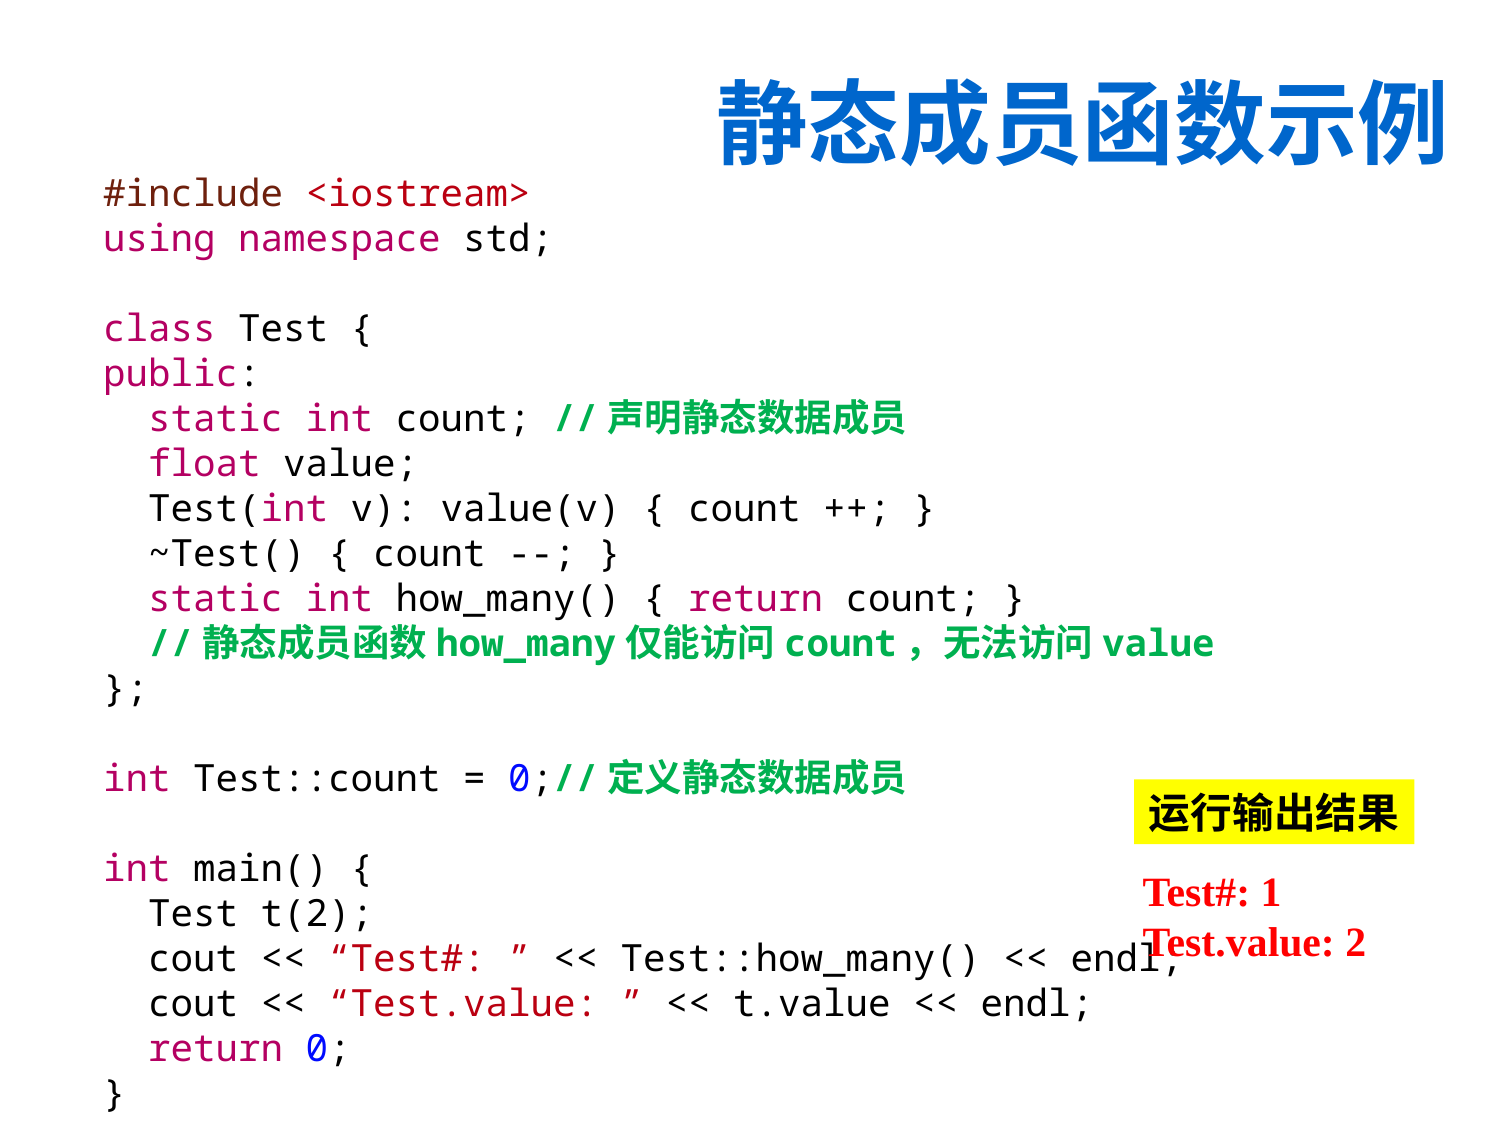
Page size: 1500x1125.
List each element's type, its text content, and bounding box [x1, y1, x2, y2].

text_box 运行输出结果 [1134, 779, 1415, 845]
text_box #include <iostream> using namespace std; class Test { public: static int count; //声明静态数据成员 float value; Test(int v): value(v) { count ++; } ~Test() { count --; } static int how_many() { return count; } //静态成员函数how_many仅能访问count，无法访问value }; int Test::count = 0;//定义静态数据成员 int main() { Test t(2); cout << “Test#: ” << Test::how_many() << endl; cout << “Test.value: ” << t.value << endl; return 0; } [88, 161, 1412, 1125]
title 静态成员函数示例 [171, 19, 1465, 237]
text_box Test#: 1 Test.value: 2 [1128, 857, 1500, 973]
